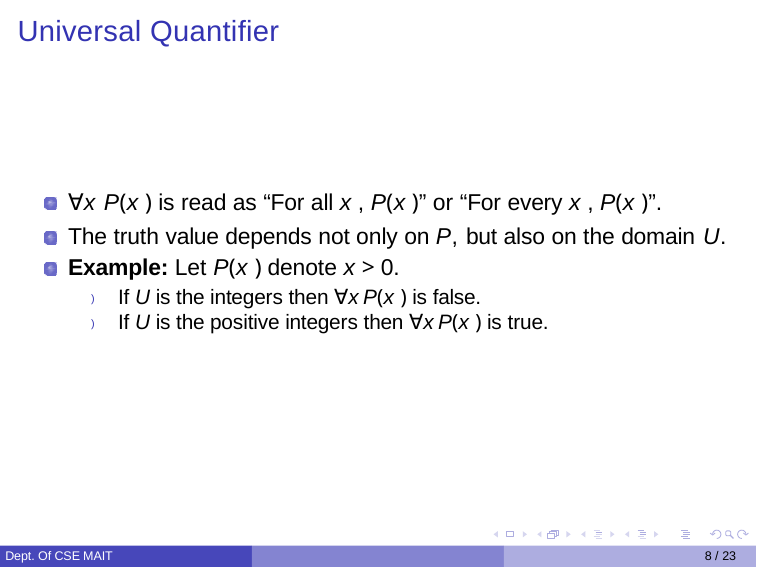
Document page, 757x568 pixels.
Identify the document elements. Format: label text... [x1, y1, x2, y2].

text_box ∀x P(x ) is read as “For all x , P(x )” or “For every x , P(x )”. The truth value depends not only on P, but also on the domain U. Example: Let P(x ) denote x > 0. ) If U is the integers then ∀x P(x ) is false. ) If U is the positive integers then ∀x P(x ) is true. [61, 178, 733, 334]
text_box [44, 262, 57, 276]
slide_number 8 / 23 [698, 546, 745, 568]
footer Dept. Of CSE MAIT [3, 546, 487, 568]
text_box [44, 231, 57, 245]
text_box [44, 197, 57, 210]
title Universal Quantifier [15, 9, 282, 108]
